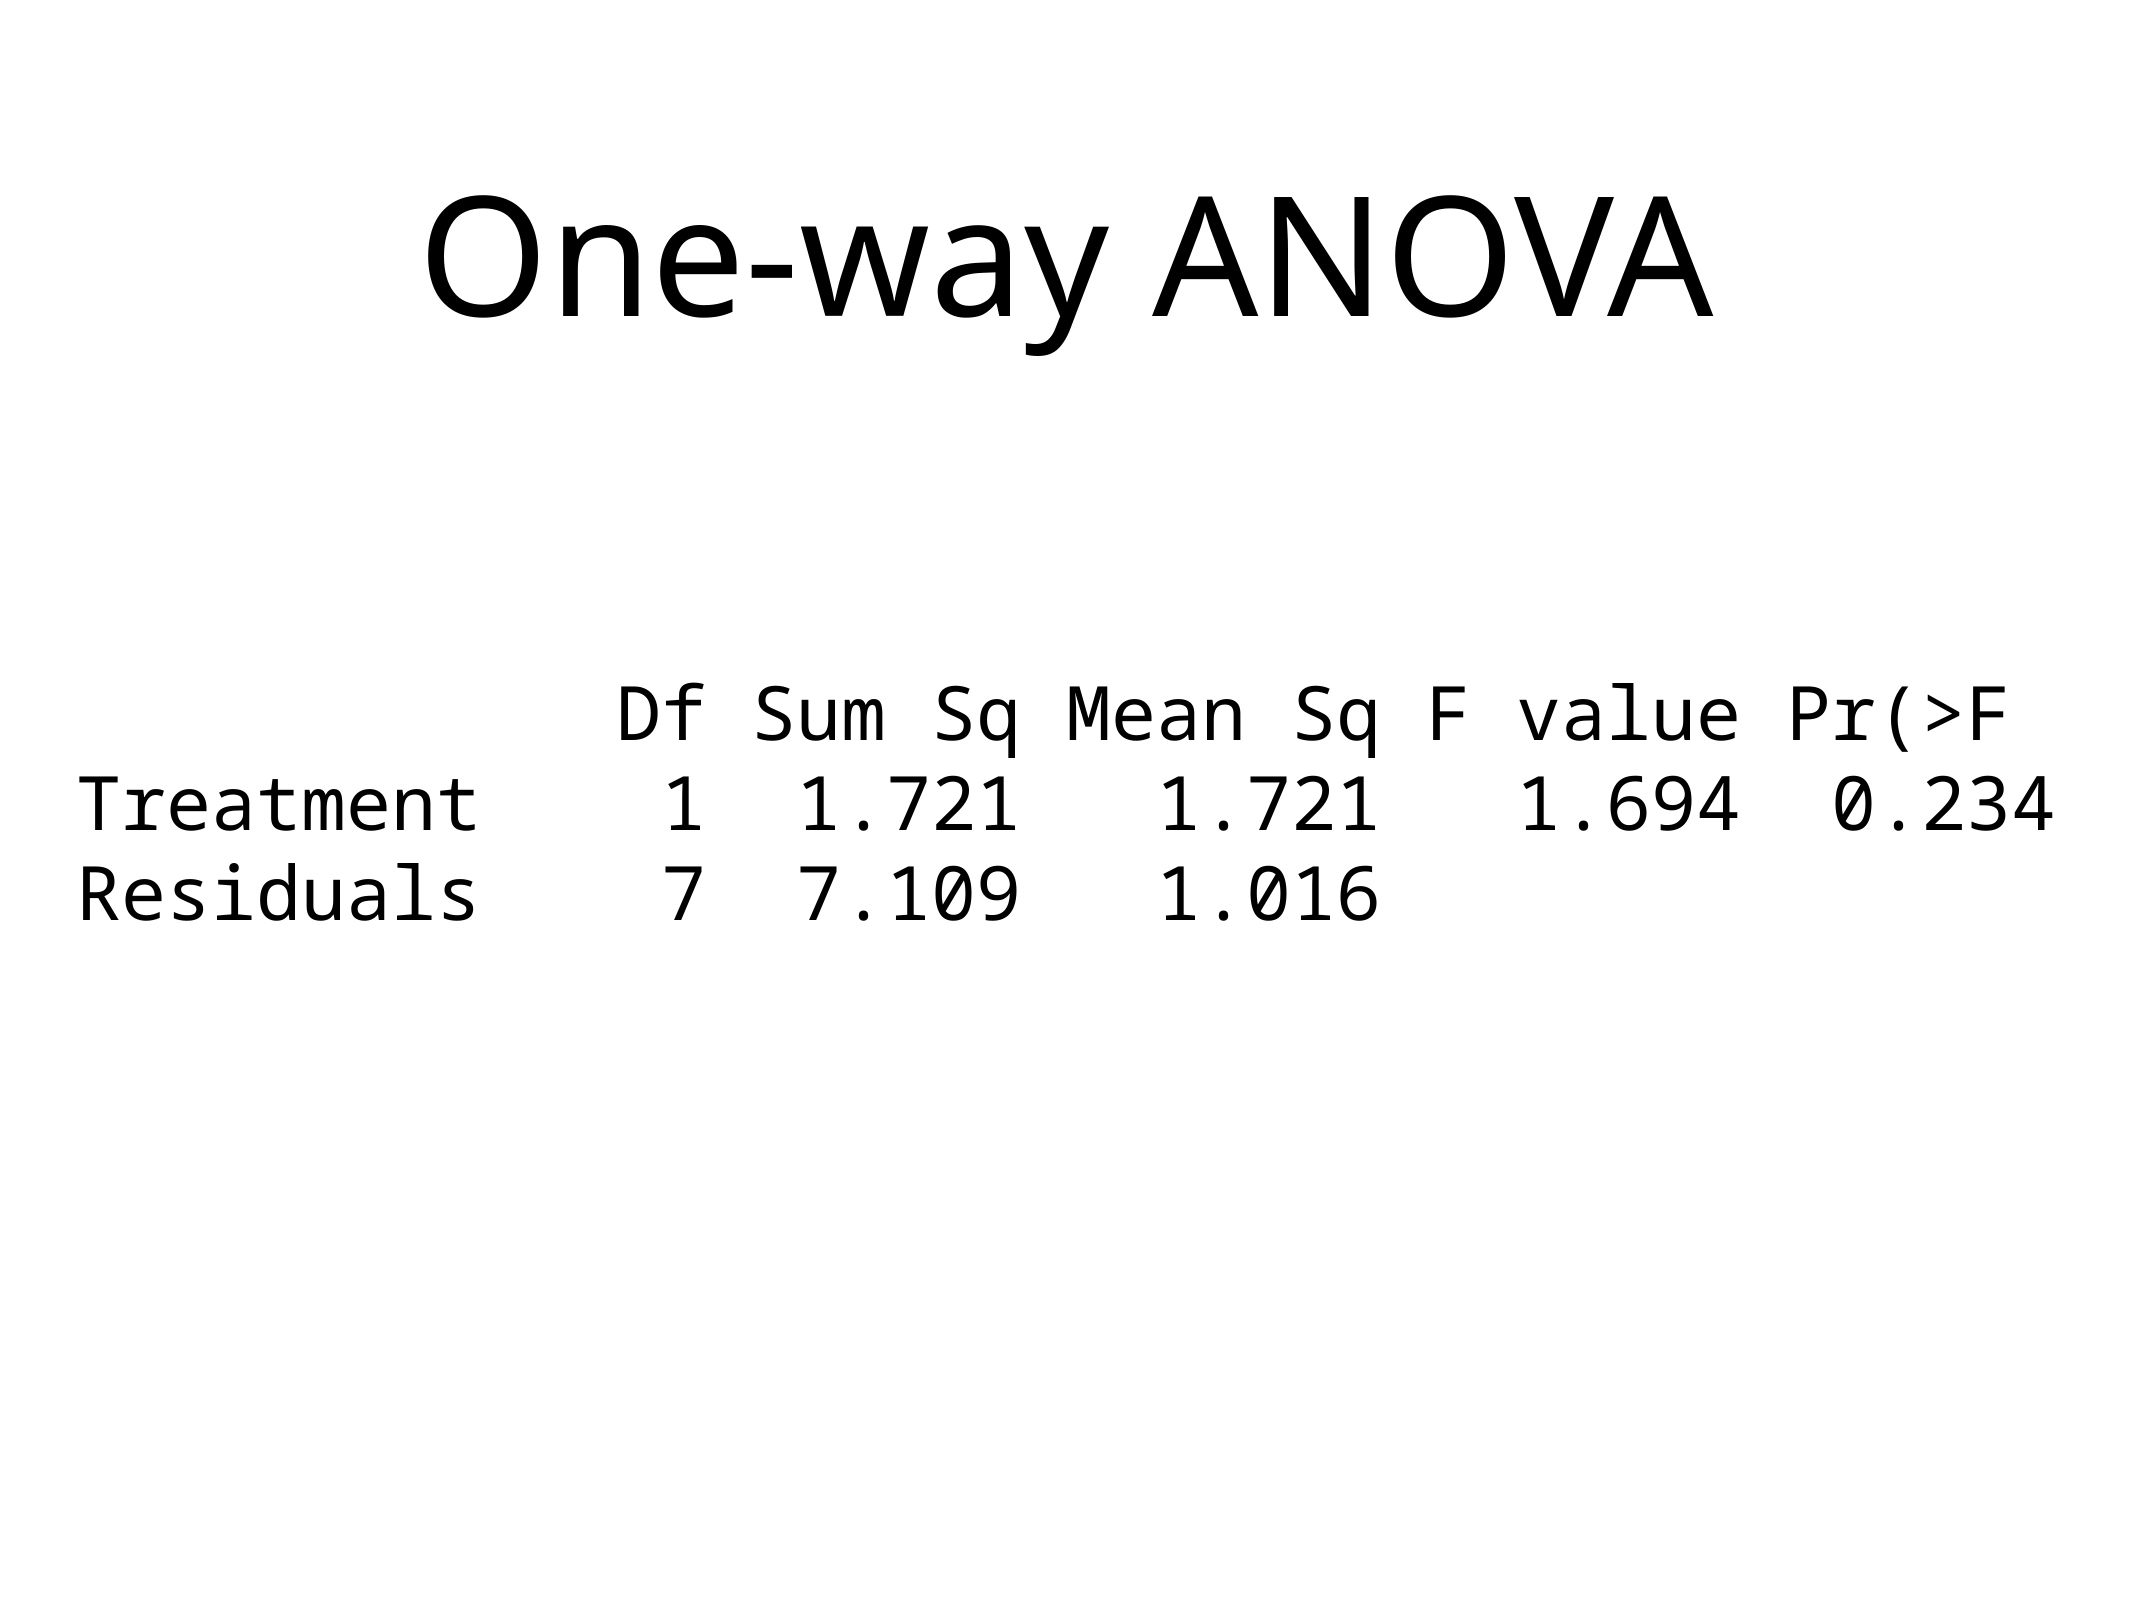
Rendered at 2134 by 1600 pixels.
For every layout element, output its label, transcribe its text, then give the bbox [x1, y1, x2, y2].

text_box Df Sum Sq Mean Sq F value Pr(>F Treatment 1 1.721 1.721 1.694 0.234 Residuals 7 7.109 1.016 [68, 656, 2065, 944]
title One-way ANOVA [155, 72, 1978, 428]
